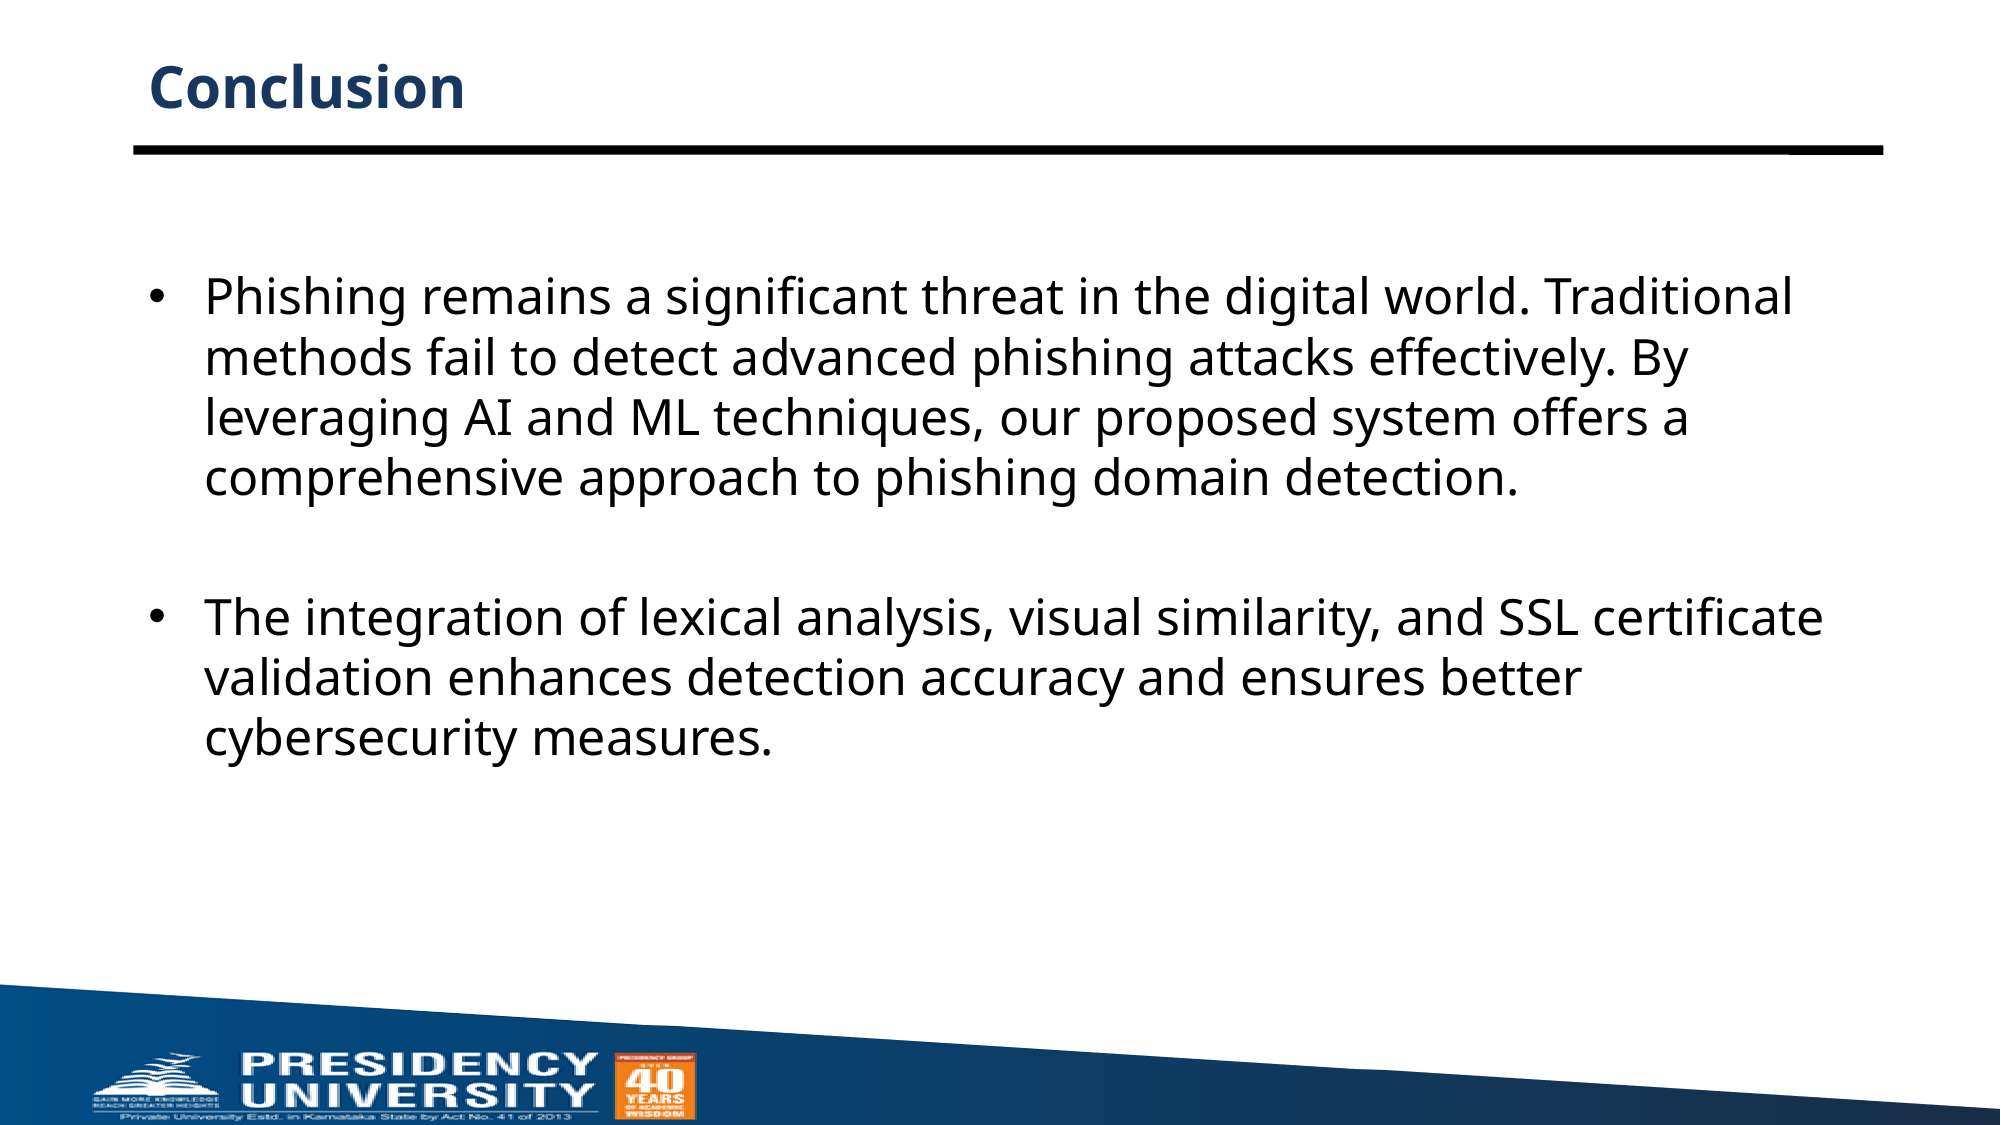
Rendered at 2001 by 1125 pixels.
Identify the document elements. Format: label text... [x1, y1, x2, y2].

title Conclusion [133, 45, 1884, 125]
list Phishing remains a significant threat in the digital world. Traditional methods fail to detect advanced phishing attacks effectively. By leveraging AI and ML techniques, our proposed system offers a comprehensive approach to phishing domain detection. The integration of lexical analysis, visual similarity, and SSL certificate validation enhances detection accuracy and ensures better cybersecurity measures. [133, 187, 1884, 1000]
picture [0, 982, 2000, 1125]
